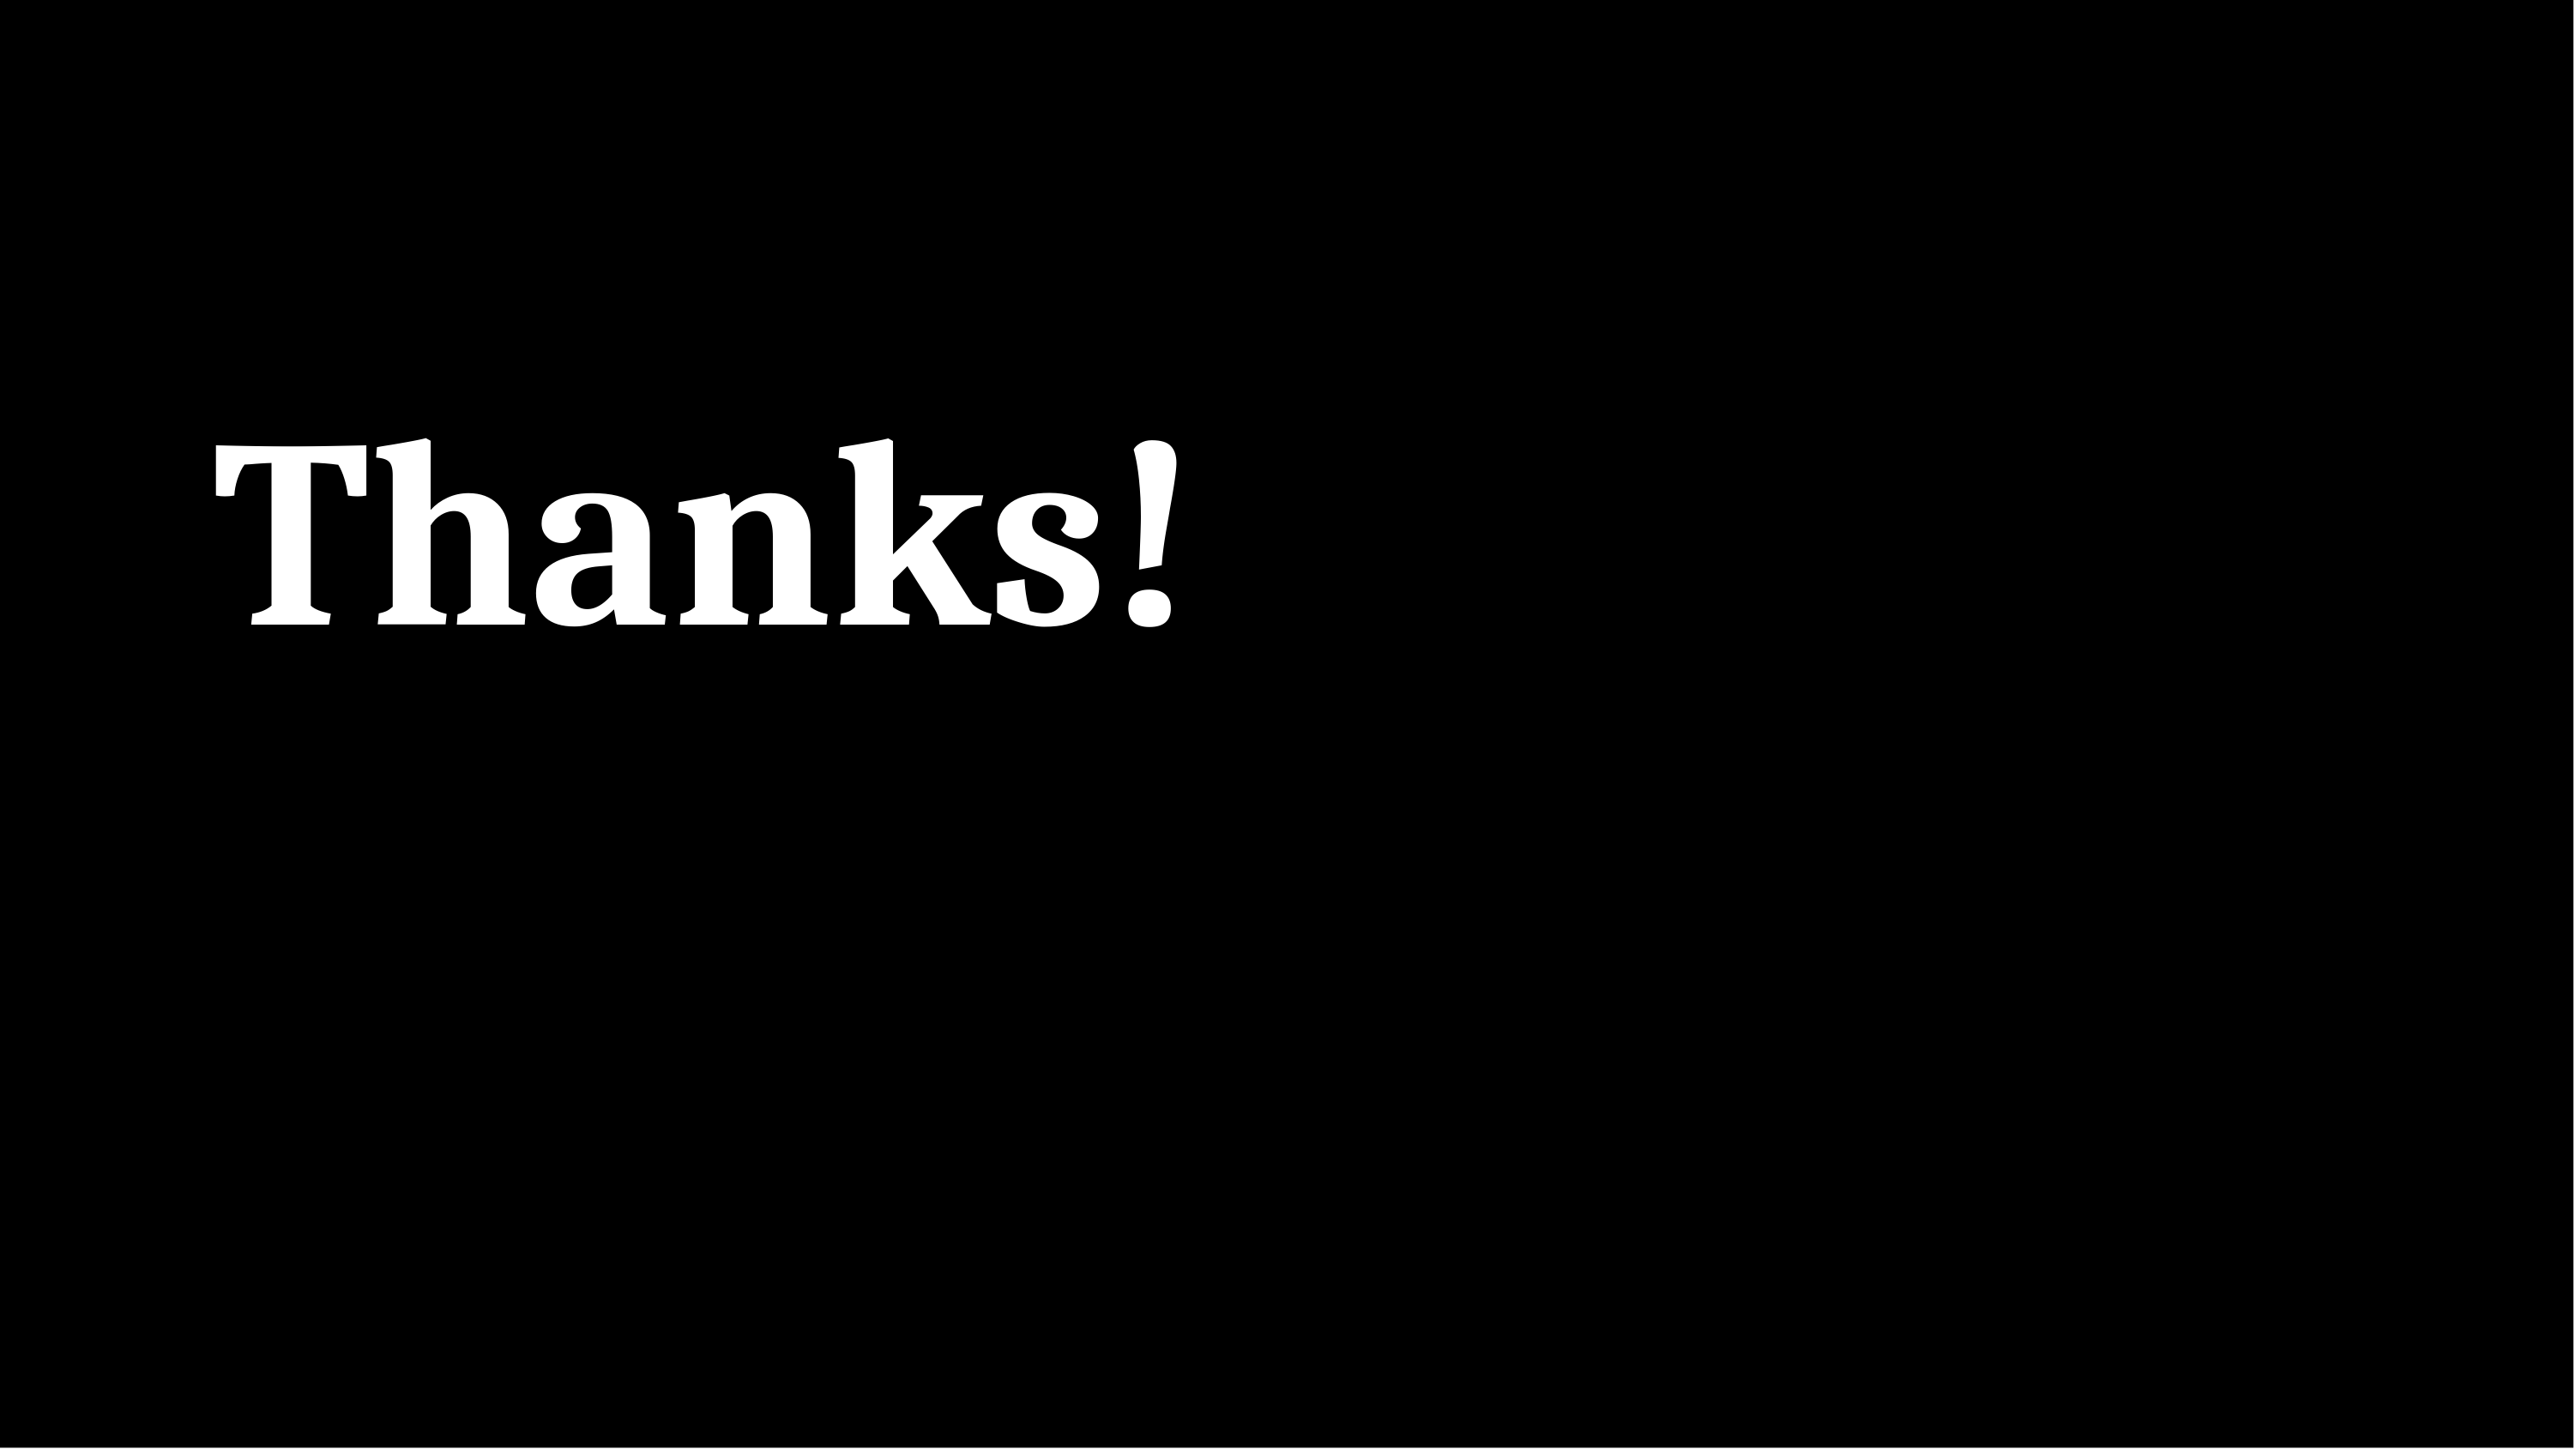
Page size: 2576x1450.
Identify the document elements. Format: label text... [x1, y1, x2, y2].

text_box [0, 0, 2573, 1448]
title Thanks! [211, 356, 1215, 680]
